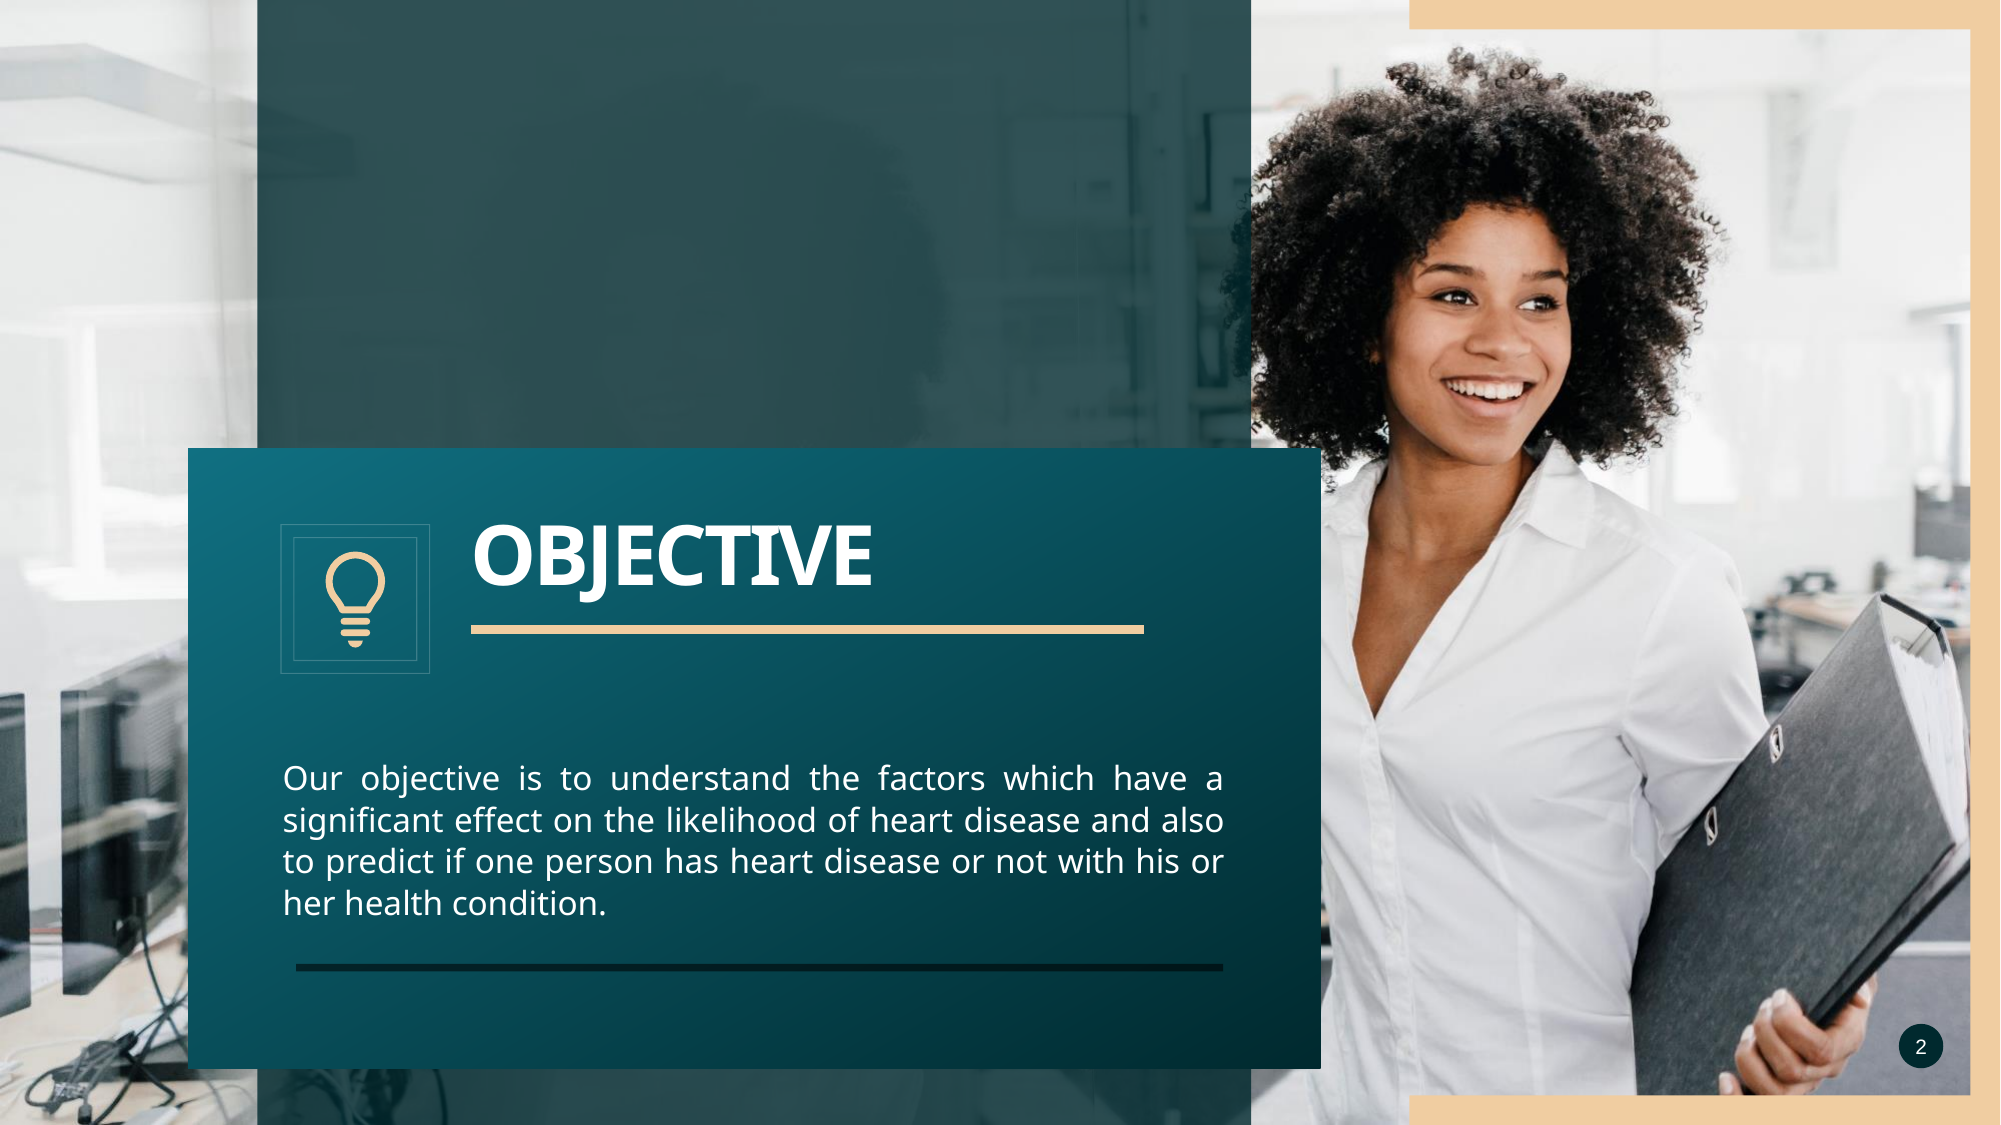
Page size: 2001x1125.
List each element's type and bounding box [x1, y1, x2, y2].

text_box [280, 524, 430, 674]
picture [0, 0, 1971, 1125]
